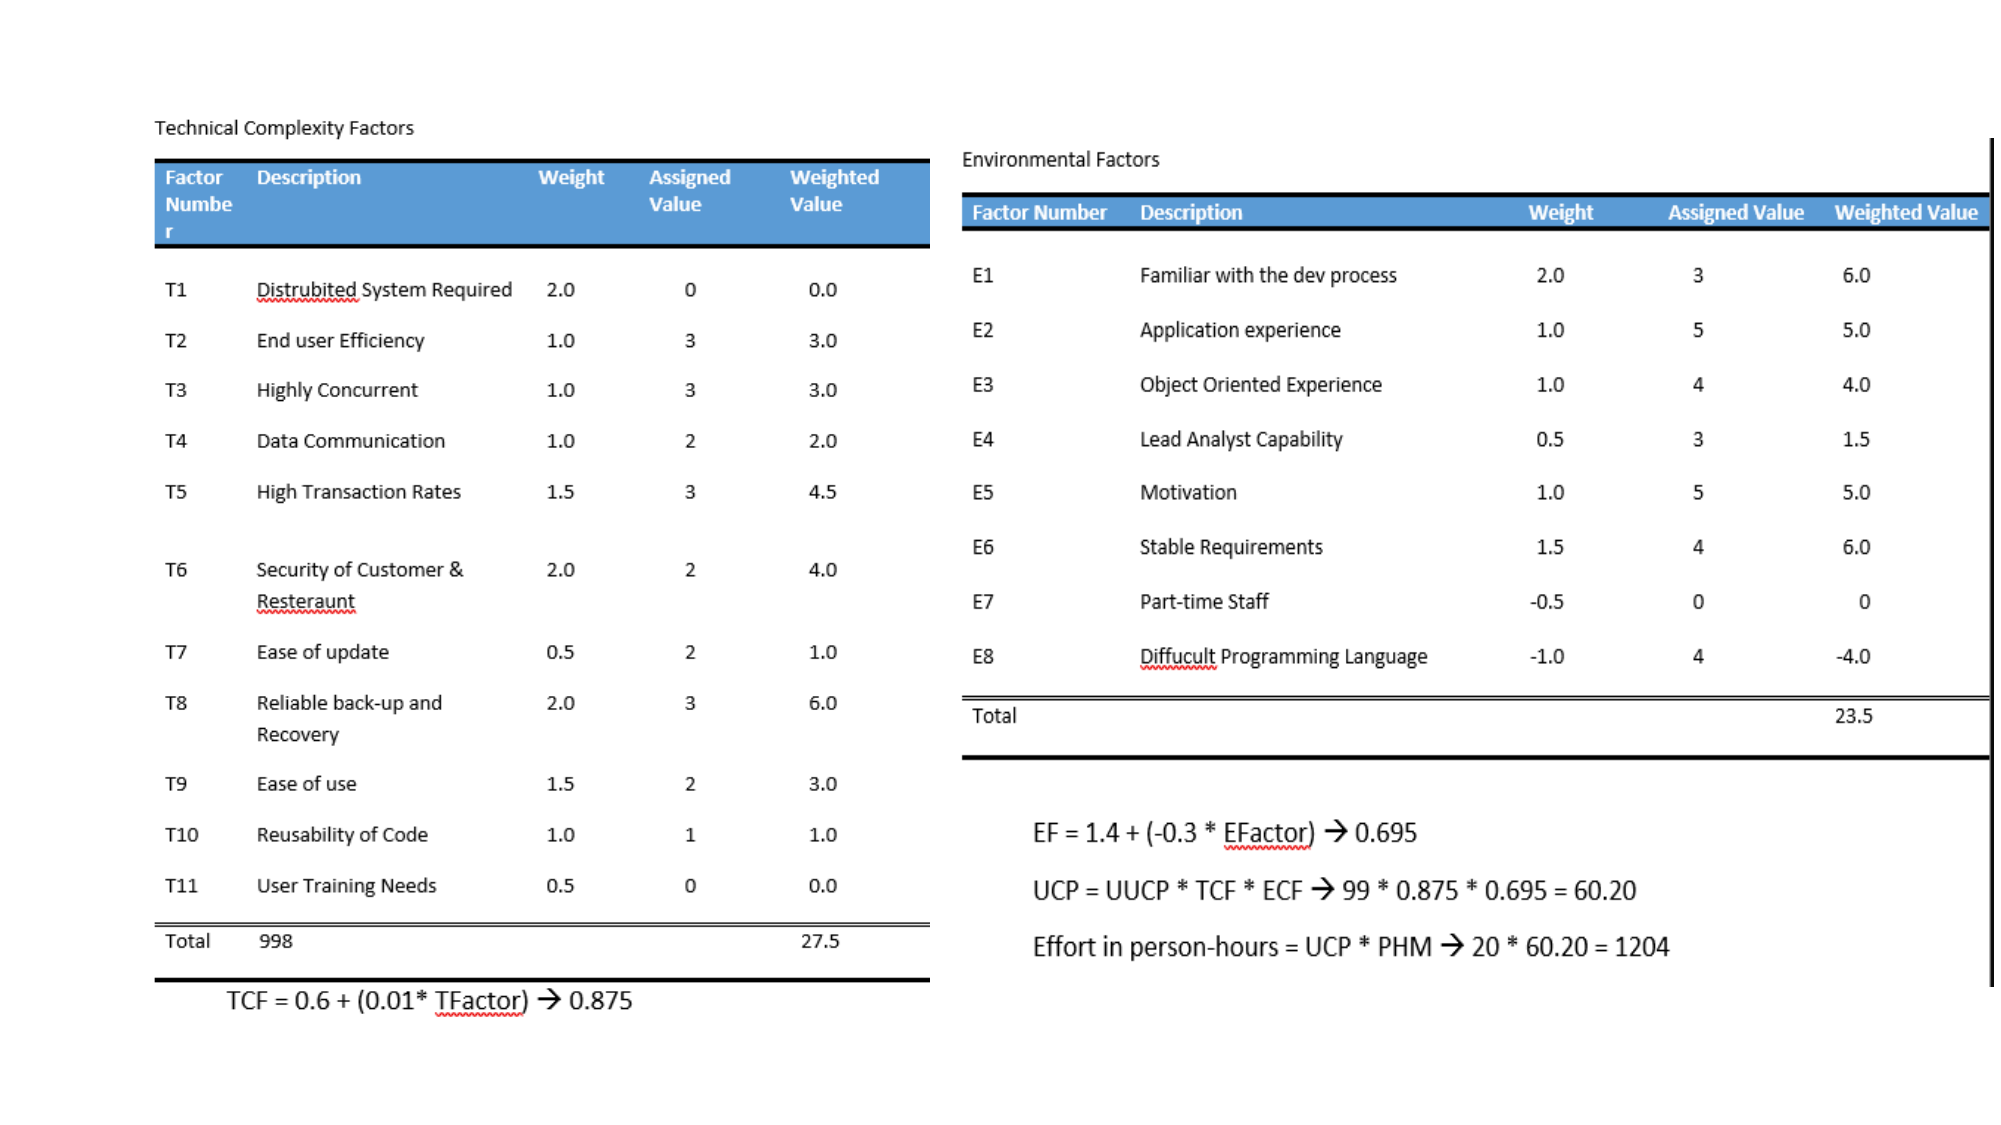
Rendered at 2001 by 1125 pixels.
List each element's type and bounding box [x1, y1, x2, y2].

picture [149, 105, 930, 1020]
picture [952, 138, 1994, 987]
